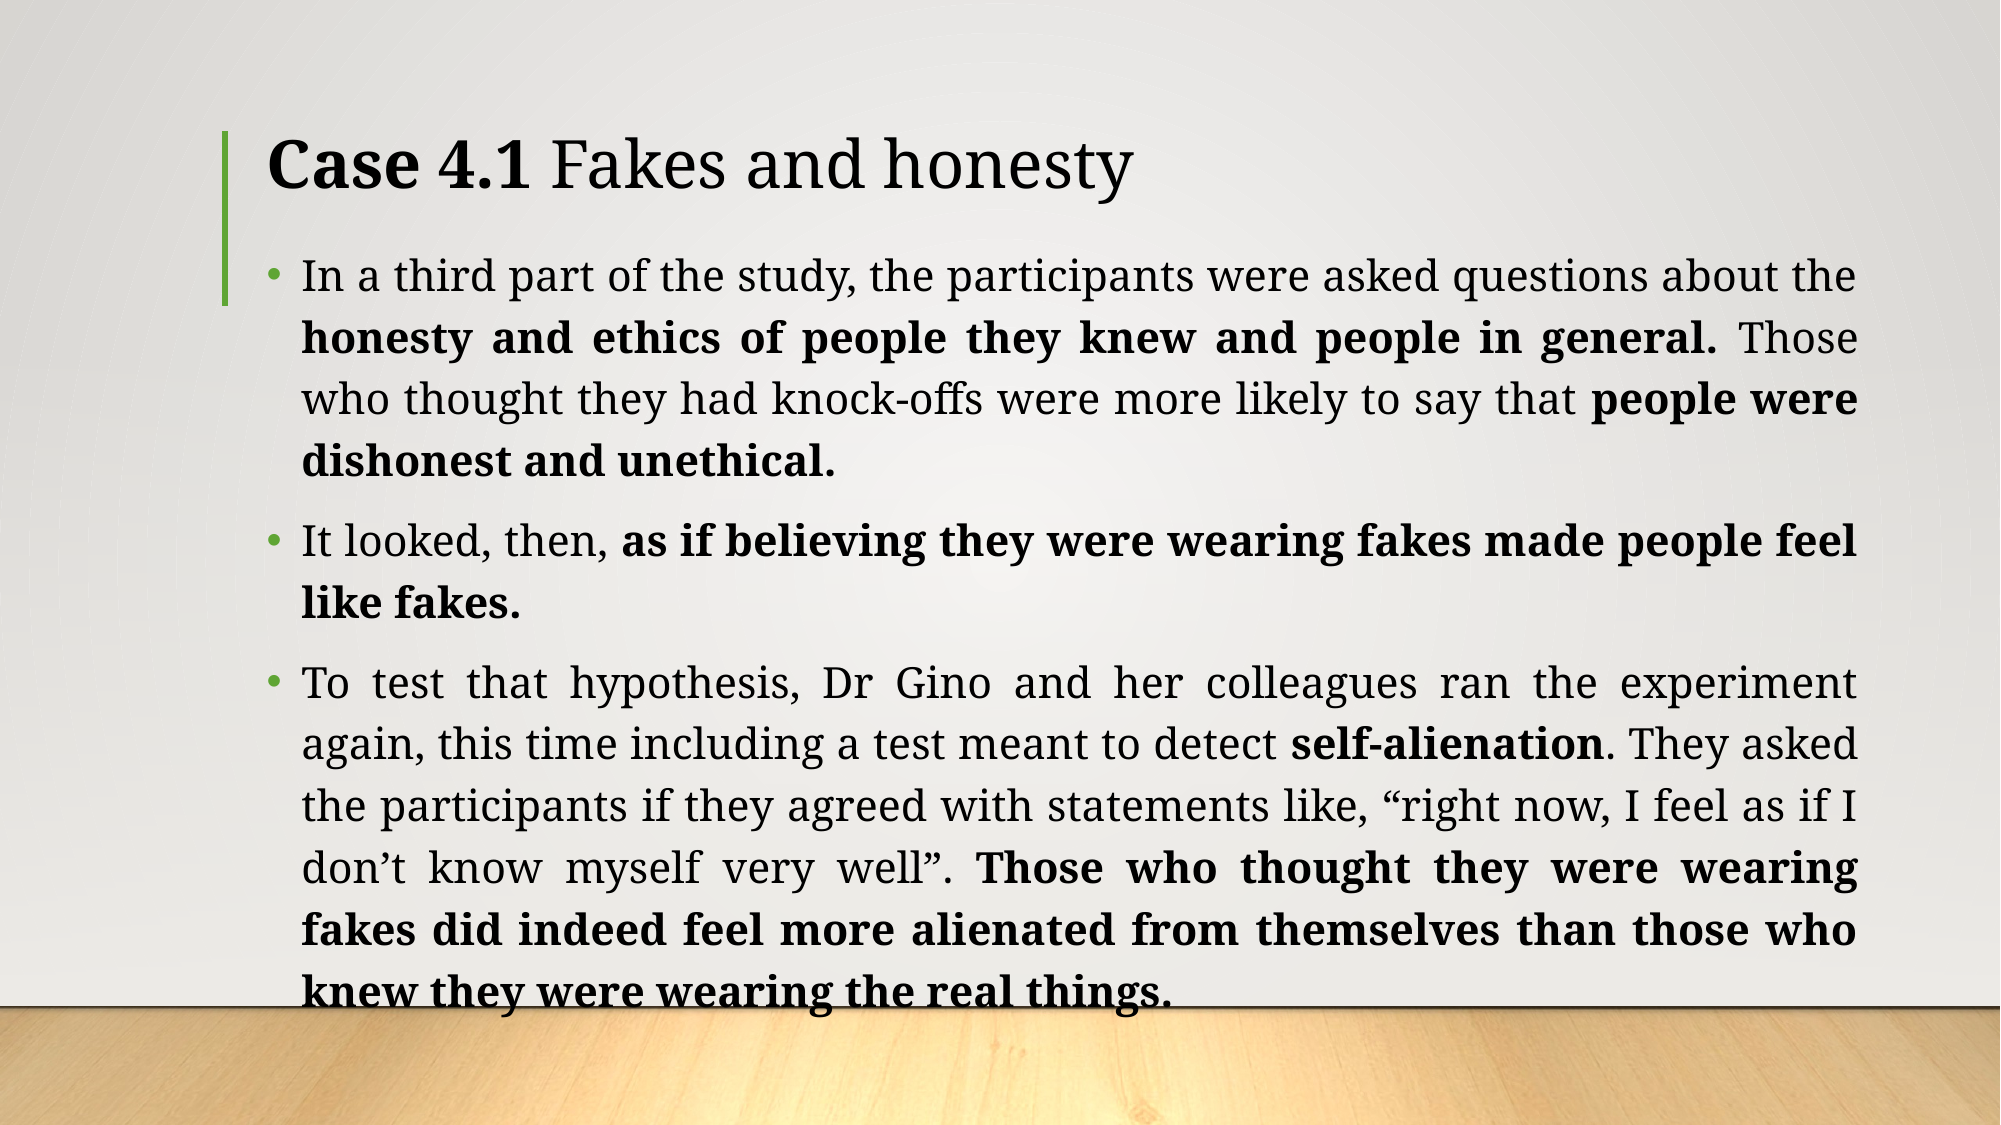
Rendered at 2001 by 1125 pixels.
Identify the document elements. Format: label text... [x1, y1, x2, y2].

picture [0, 1006, 2000, 1125]
title Case 4.1 Fakes and honesty [251, 37, 1814, 211]
list In a third part of the study, the participants were asked questions about the honesty and ethics of people they knew and people in general. Those who thought they had knock-offs were more likely to say that people were dishonest and unethical. It looked, then, as if believing they were wearing fakes made people feel like fakes. To test that hypothesis, Dr Gino and her colleagues ran the experiment again, this time including a test meant to detect self-alienation. They asked the participants if they agreed with statements like, “right now, I feel as if I don’t know myself very well”. Those who thought they were wearing fakes did indeed feel more alienated from themselves than those who knew they were wearing the real things. [251, 230, 1874, 1026]
